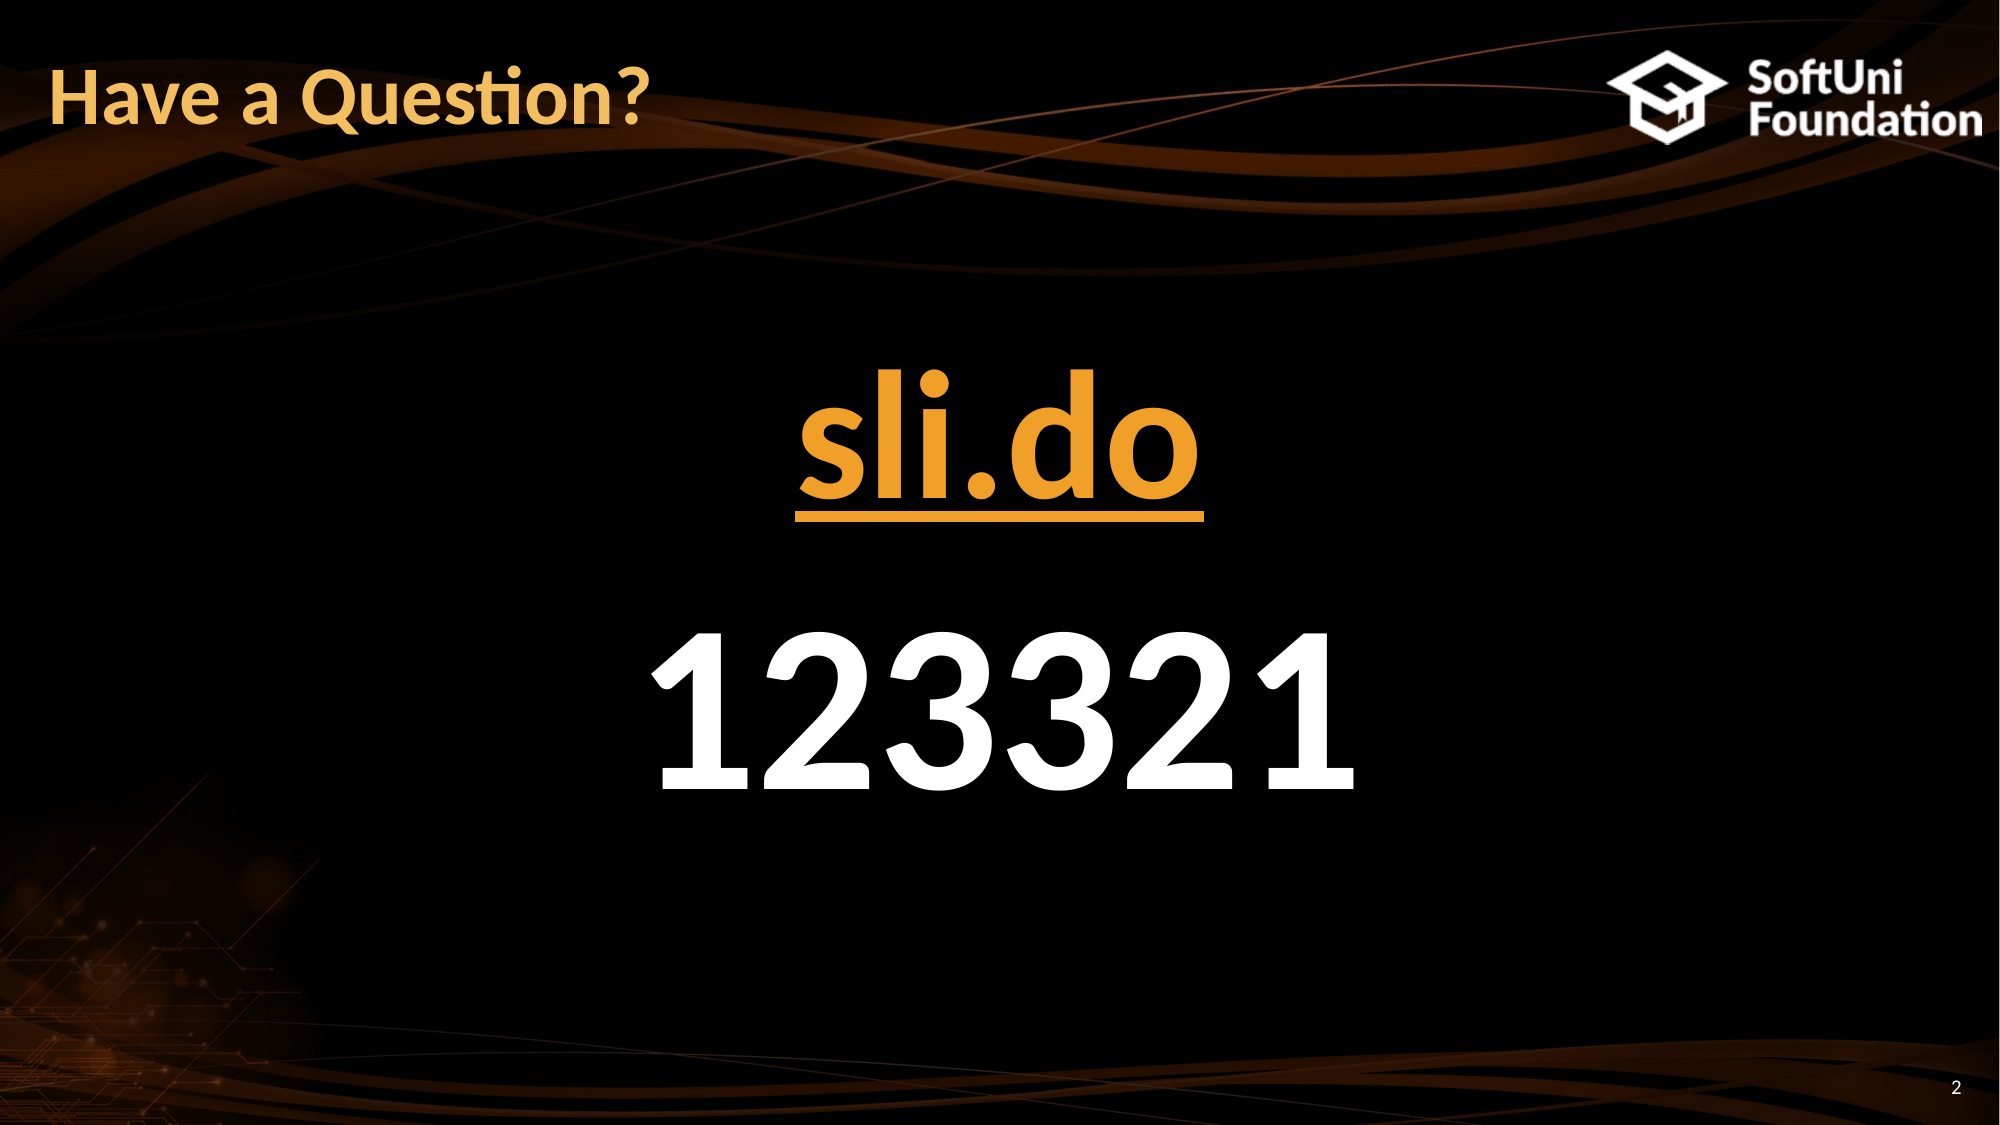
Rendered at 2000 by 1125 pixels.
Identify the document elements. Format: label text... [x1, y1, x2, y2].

title Have a Question? [30, 6, 1602, 189]
list sli.do 123321 [31, 188, 1968, 1071]
slide_number 2 [1897, 1071, 1968, 1103]
picture [0, 0, 2000, 1125]
